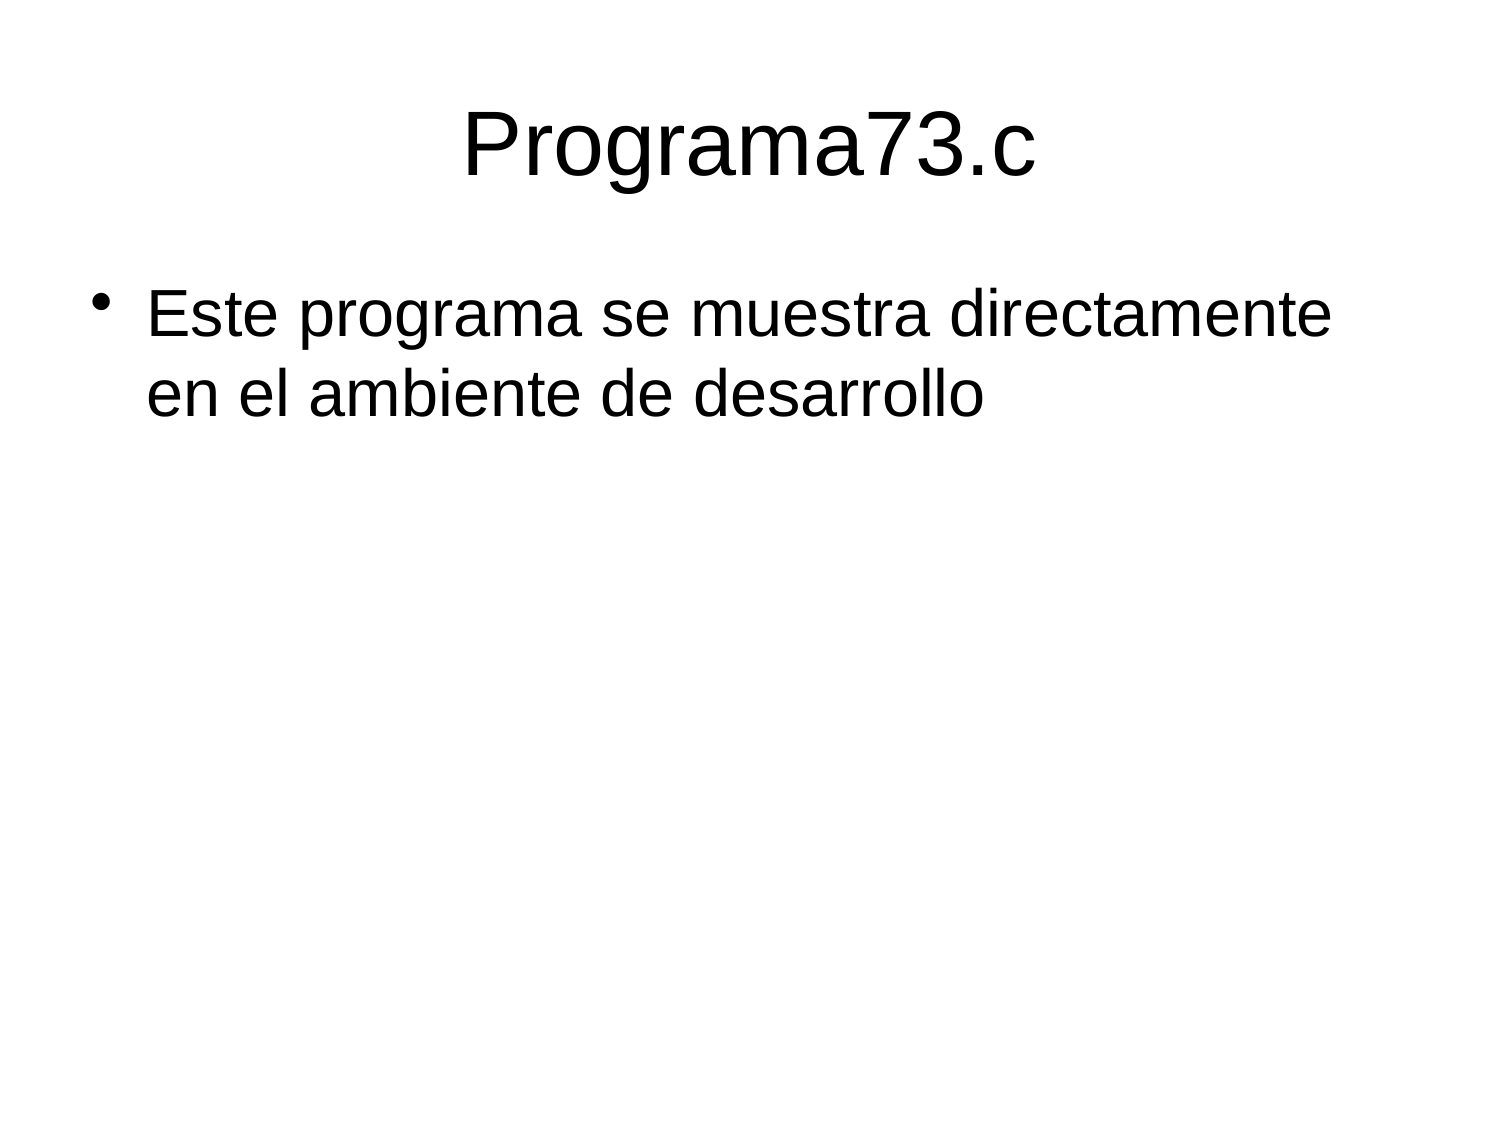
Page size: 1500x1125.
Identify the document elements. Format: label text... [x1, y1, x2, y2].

title Programa73.c [75, 45, 1425, 233]
list Este programa se muestra directamente en el ambiente de desarrollo [75, 262, 1425, 1005]
